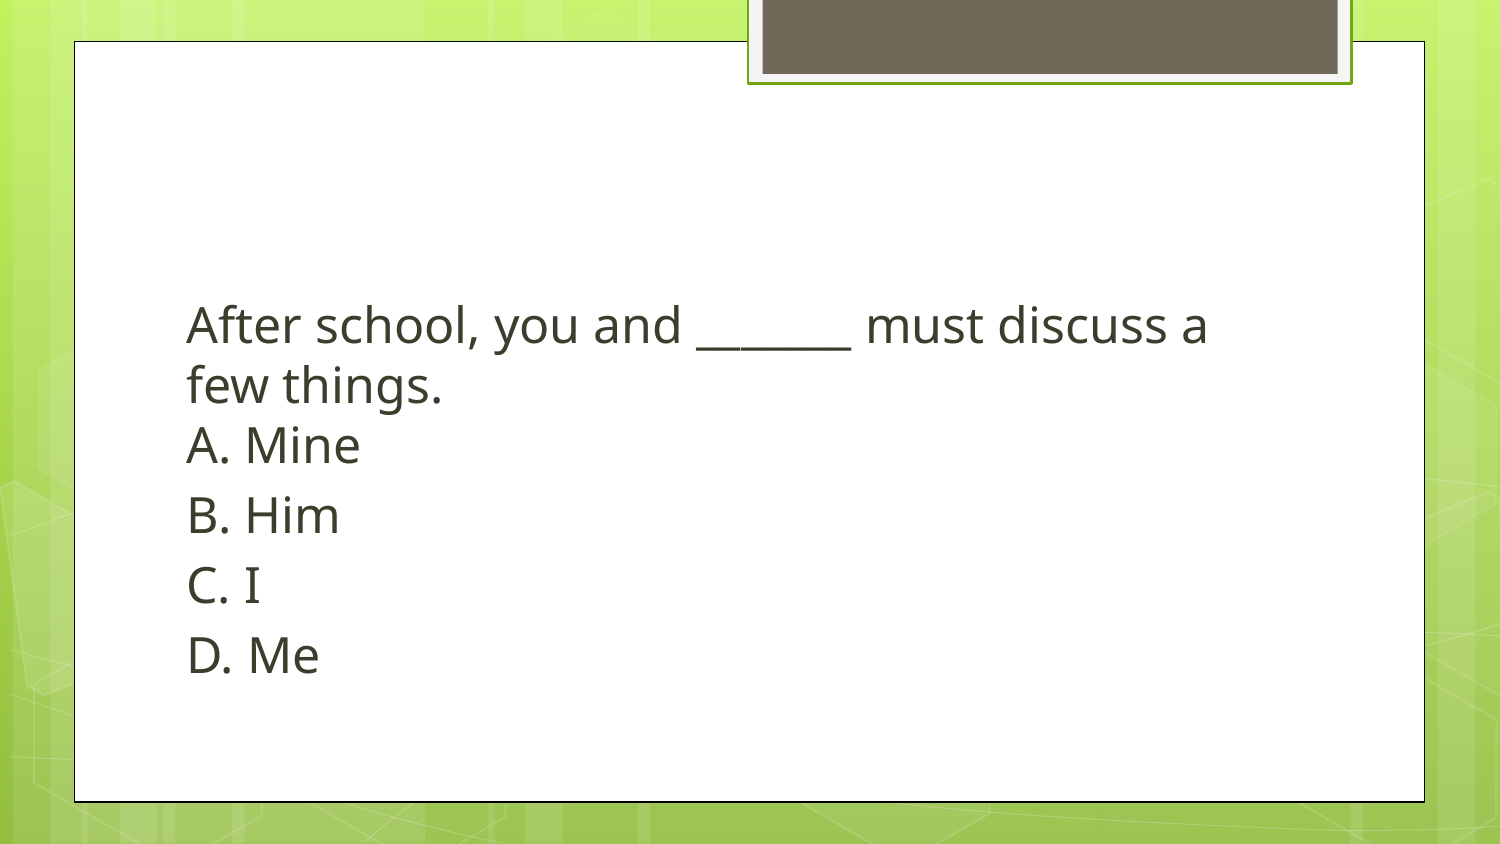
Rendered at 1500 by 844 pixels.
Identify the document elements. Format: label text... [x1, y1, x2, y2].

list After school, you and _______ must discuss a few things. A. Mine B. Him C. I D. Me [171, 285, 1283, 718]
